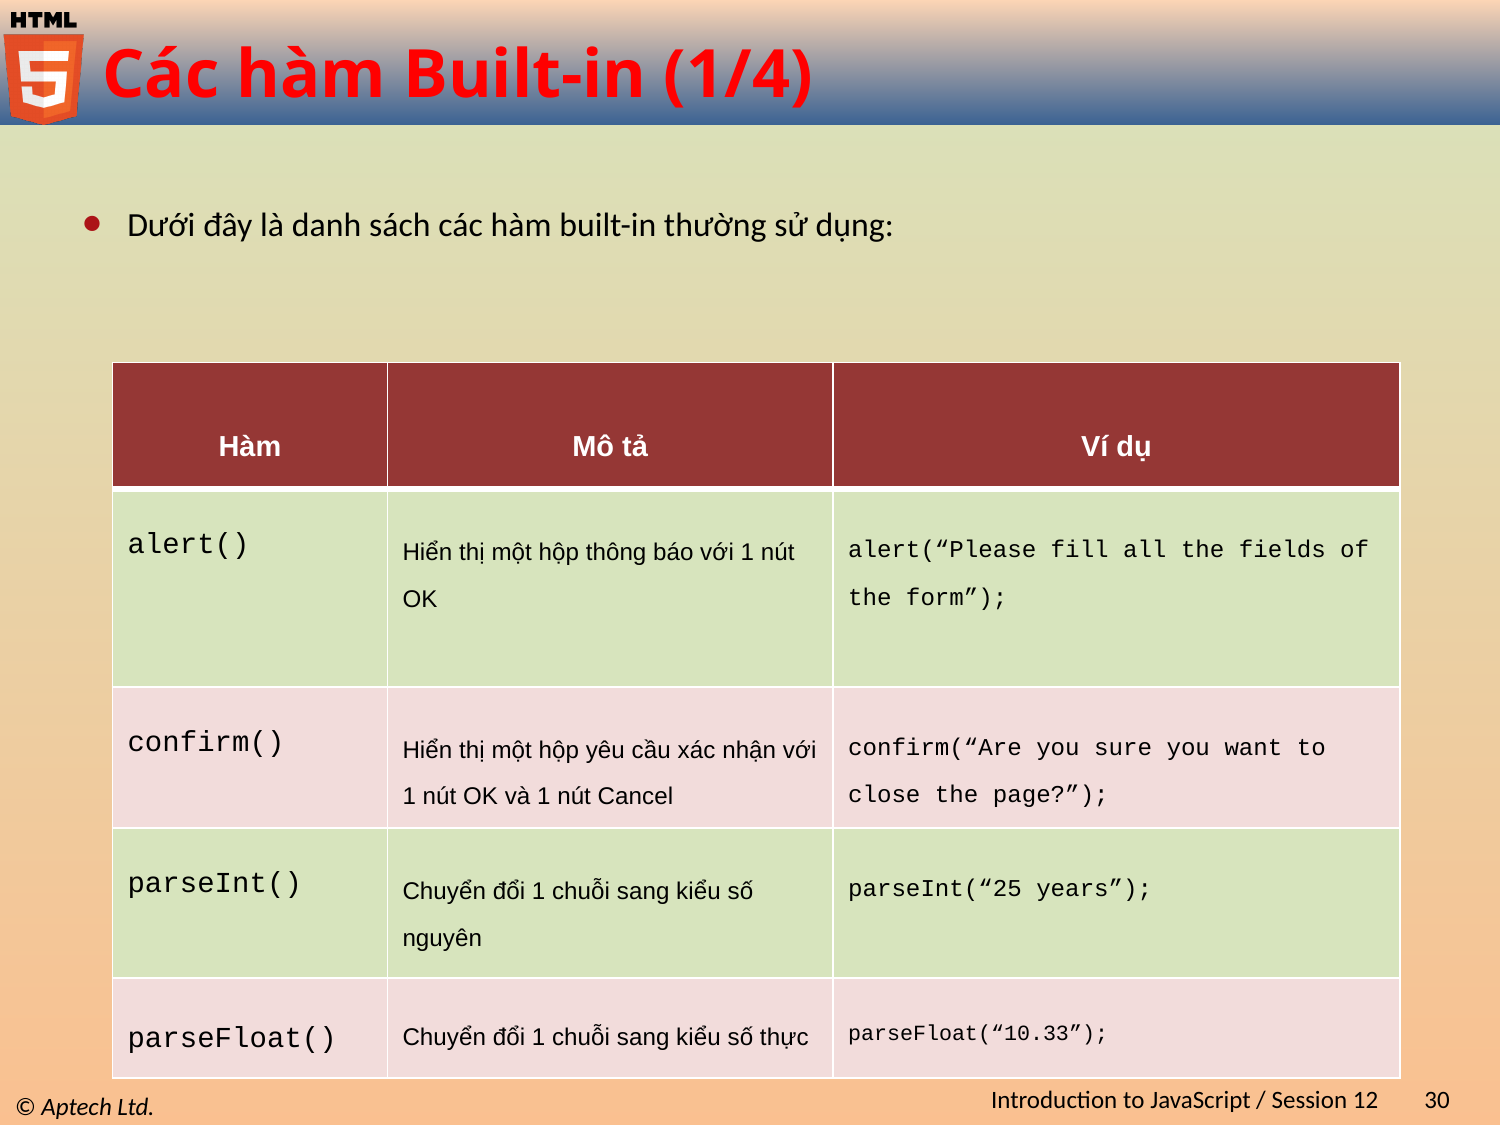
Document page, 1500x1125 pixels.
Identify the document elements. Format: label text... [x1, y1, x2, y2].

text_box Dưới đây là danh sách các hàm built-in thường sử dụng: [37, 149, 1463, 338]
table_cell alert() [113, 492, 387, 686]
table_cell parseInt() [113, 829, 387, 977]
table_header Mô tả [388, 363, 832, 486]
footer Introduction to JavaScript / Session 12 [412, 1084, 1400, 1113]
table_cell parseFloat() [113, 979, 387, 1077]
table_cell Hiển thị một hộp thông báo với 1 nút OK [388, 492, 832, 686]
table_cell Chuyển đổi 1 chuỗi sang kiểu số thực [388, 979, 832, 1077]
table_cell parseFloat(“10.33”); [834, 979, 1399, 1077]
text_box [0, 1072, 112, 1078]
title Các hàm Built-in (1/4) [87, 37, 1338, 106]
slide_number 30 [1400, 1084, 1465, 1113]
table_cell confirm() [113, 688, 387, 827]
table_header Hàm [113, 363, 387, 486]
table_cell Chuyển đổi 1 chuỗi sang kiểu số nguyên [388, 829, 832, 977]
table_header Ví dụ [834, 363, 1399, 486]
table_cell Hiển thị một hộp yêu cầu xác nhận với 1 nút OK và 1 nút Cancel [388, 688, 832, 827]
picture [0, 12, 100, 125]
table_cell parseInt(“25 years”); [834, 829, 1399, 977]
table_cell alert(“Please fill all the fields of the form”); [834, 492, 1399, 686]
table_cell confirm(“Are you sure you want to close the page?”); [834, 688, 1399, 827]
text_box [1401, 1072, 1500, 1078]
